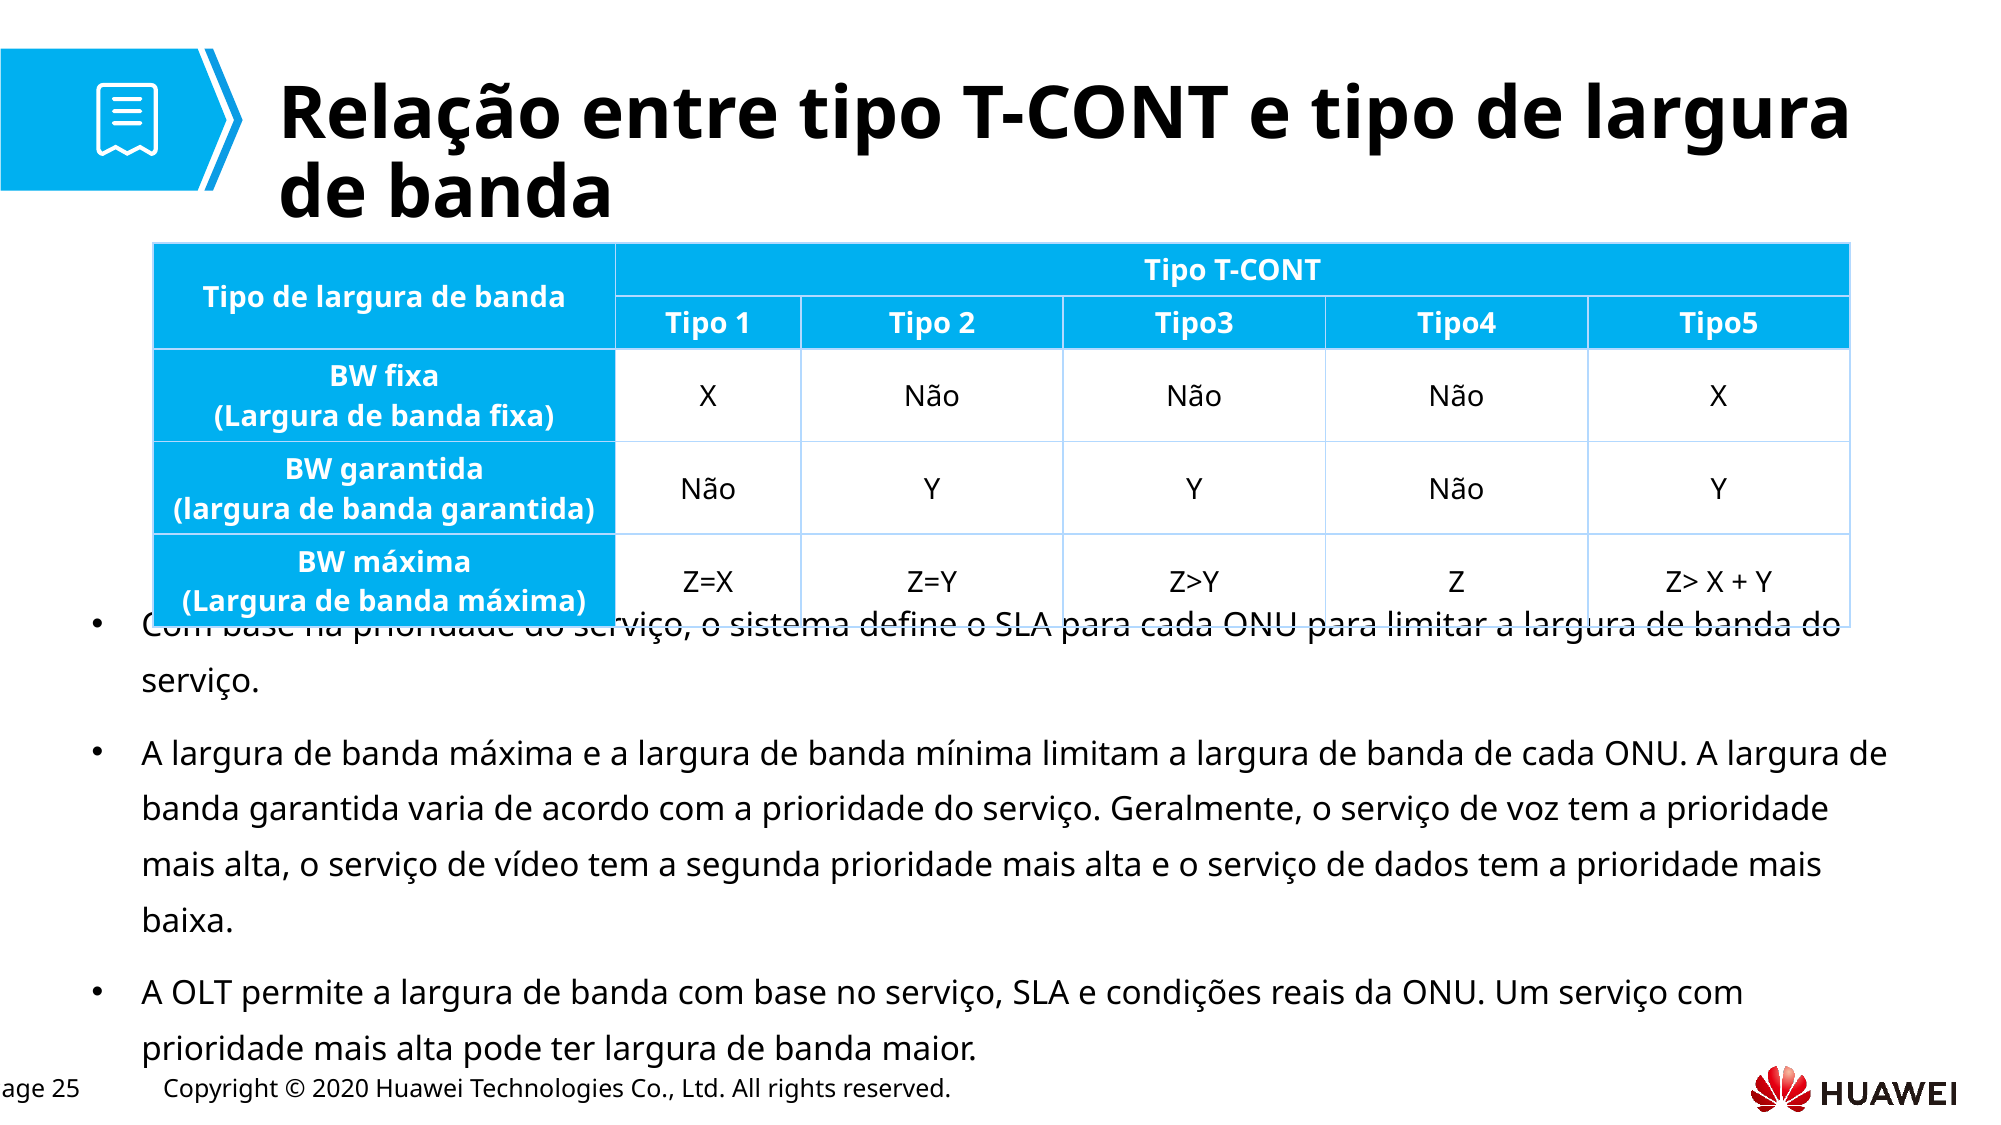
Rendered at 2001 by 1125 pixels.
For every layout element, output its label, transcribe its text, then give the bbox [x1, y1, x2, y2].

picture [1751, 1066, 1956, 1112]
table_cell X [1589, 350, 1849, 441]
table_cell Z [1326, 535, 1587, 626]
table_cell X [616, 350, 800, 441]
table_header Tipo T-CONT [616, 244, 1849, 295]
table_cell Y [1064, 442, 1325, 533]
table_cell Z=X [616, 535, 800, 626]
text_box Com base na prioridade do serviço, o sistema define o SLA para cada ONU para limitar a largura de banda do serviço. A largura de banda máxima e a largura de banda mínima limitam a largura de banda de cada ONU. A largura de banda garantida varia de acordo com a prioridade do serviço. Geralmente, o serviço de voz tem a prioridade mais alta, o serviço de vídeo tem a segunda prioridade mais alta e o serviço de dados tem a prioridade mais baixa. A OLT permite a largura de banda com base no serviço, SLA e condições reais da ONU. Um serviço com prioridade mais alta pode ter largura de banda maior. [76, 202, 1927, 970]
table_cell Y [1589, 442, 1849, 533]
table_cell Z=Y [802, 535, 1062, 626]
table_cell Não [616, 442, 800, 533]
table_cell Não [1064, 350, 1325, 441]
table_cell Não [1326, 442, 1587, 533]
table_cell BW máxima (Largura de banda máxima) [154, 535, 615, 626]
table_cell Tipo5 [1589, 297, 1849, 348]
table_cell BW garantida (largura de banda garantida) [154, 442, 615, 533]
table_cell Z>Y [1064, 535, 1325, 626]
table_cell Z> X + Y [1589, 535, 1849, 626]
table_cell BW fixa (Largura de banda fixa) [154, 350, 615, 441]
table_cell Não [1326, 350, 1587, 441]
table_cell Tipo 2 [802, 297, 1062, 348]
table_header Tipo de largura de banda [154, 244, 615, 348]
table_cell Tipo 1 [616, 297, 800, 348]
title Relação entre tipo T-CONT e tipo de largura de banda [261, 67, 1875, 173]
table_cell Tipo4 [1326, 297, 1587, 348]
table_cell Y [802, 442, 1062, 533]
table_cell Tipo3 [1064, 297, 1325, 348]
table_cell Não [802, 350, 1062, 441]
